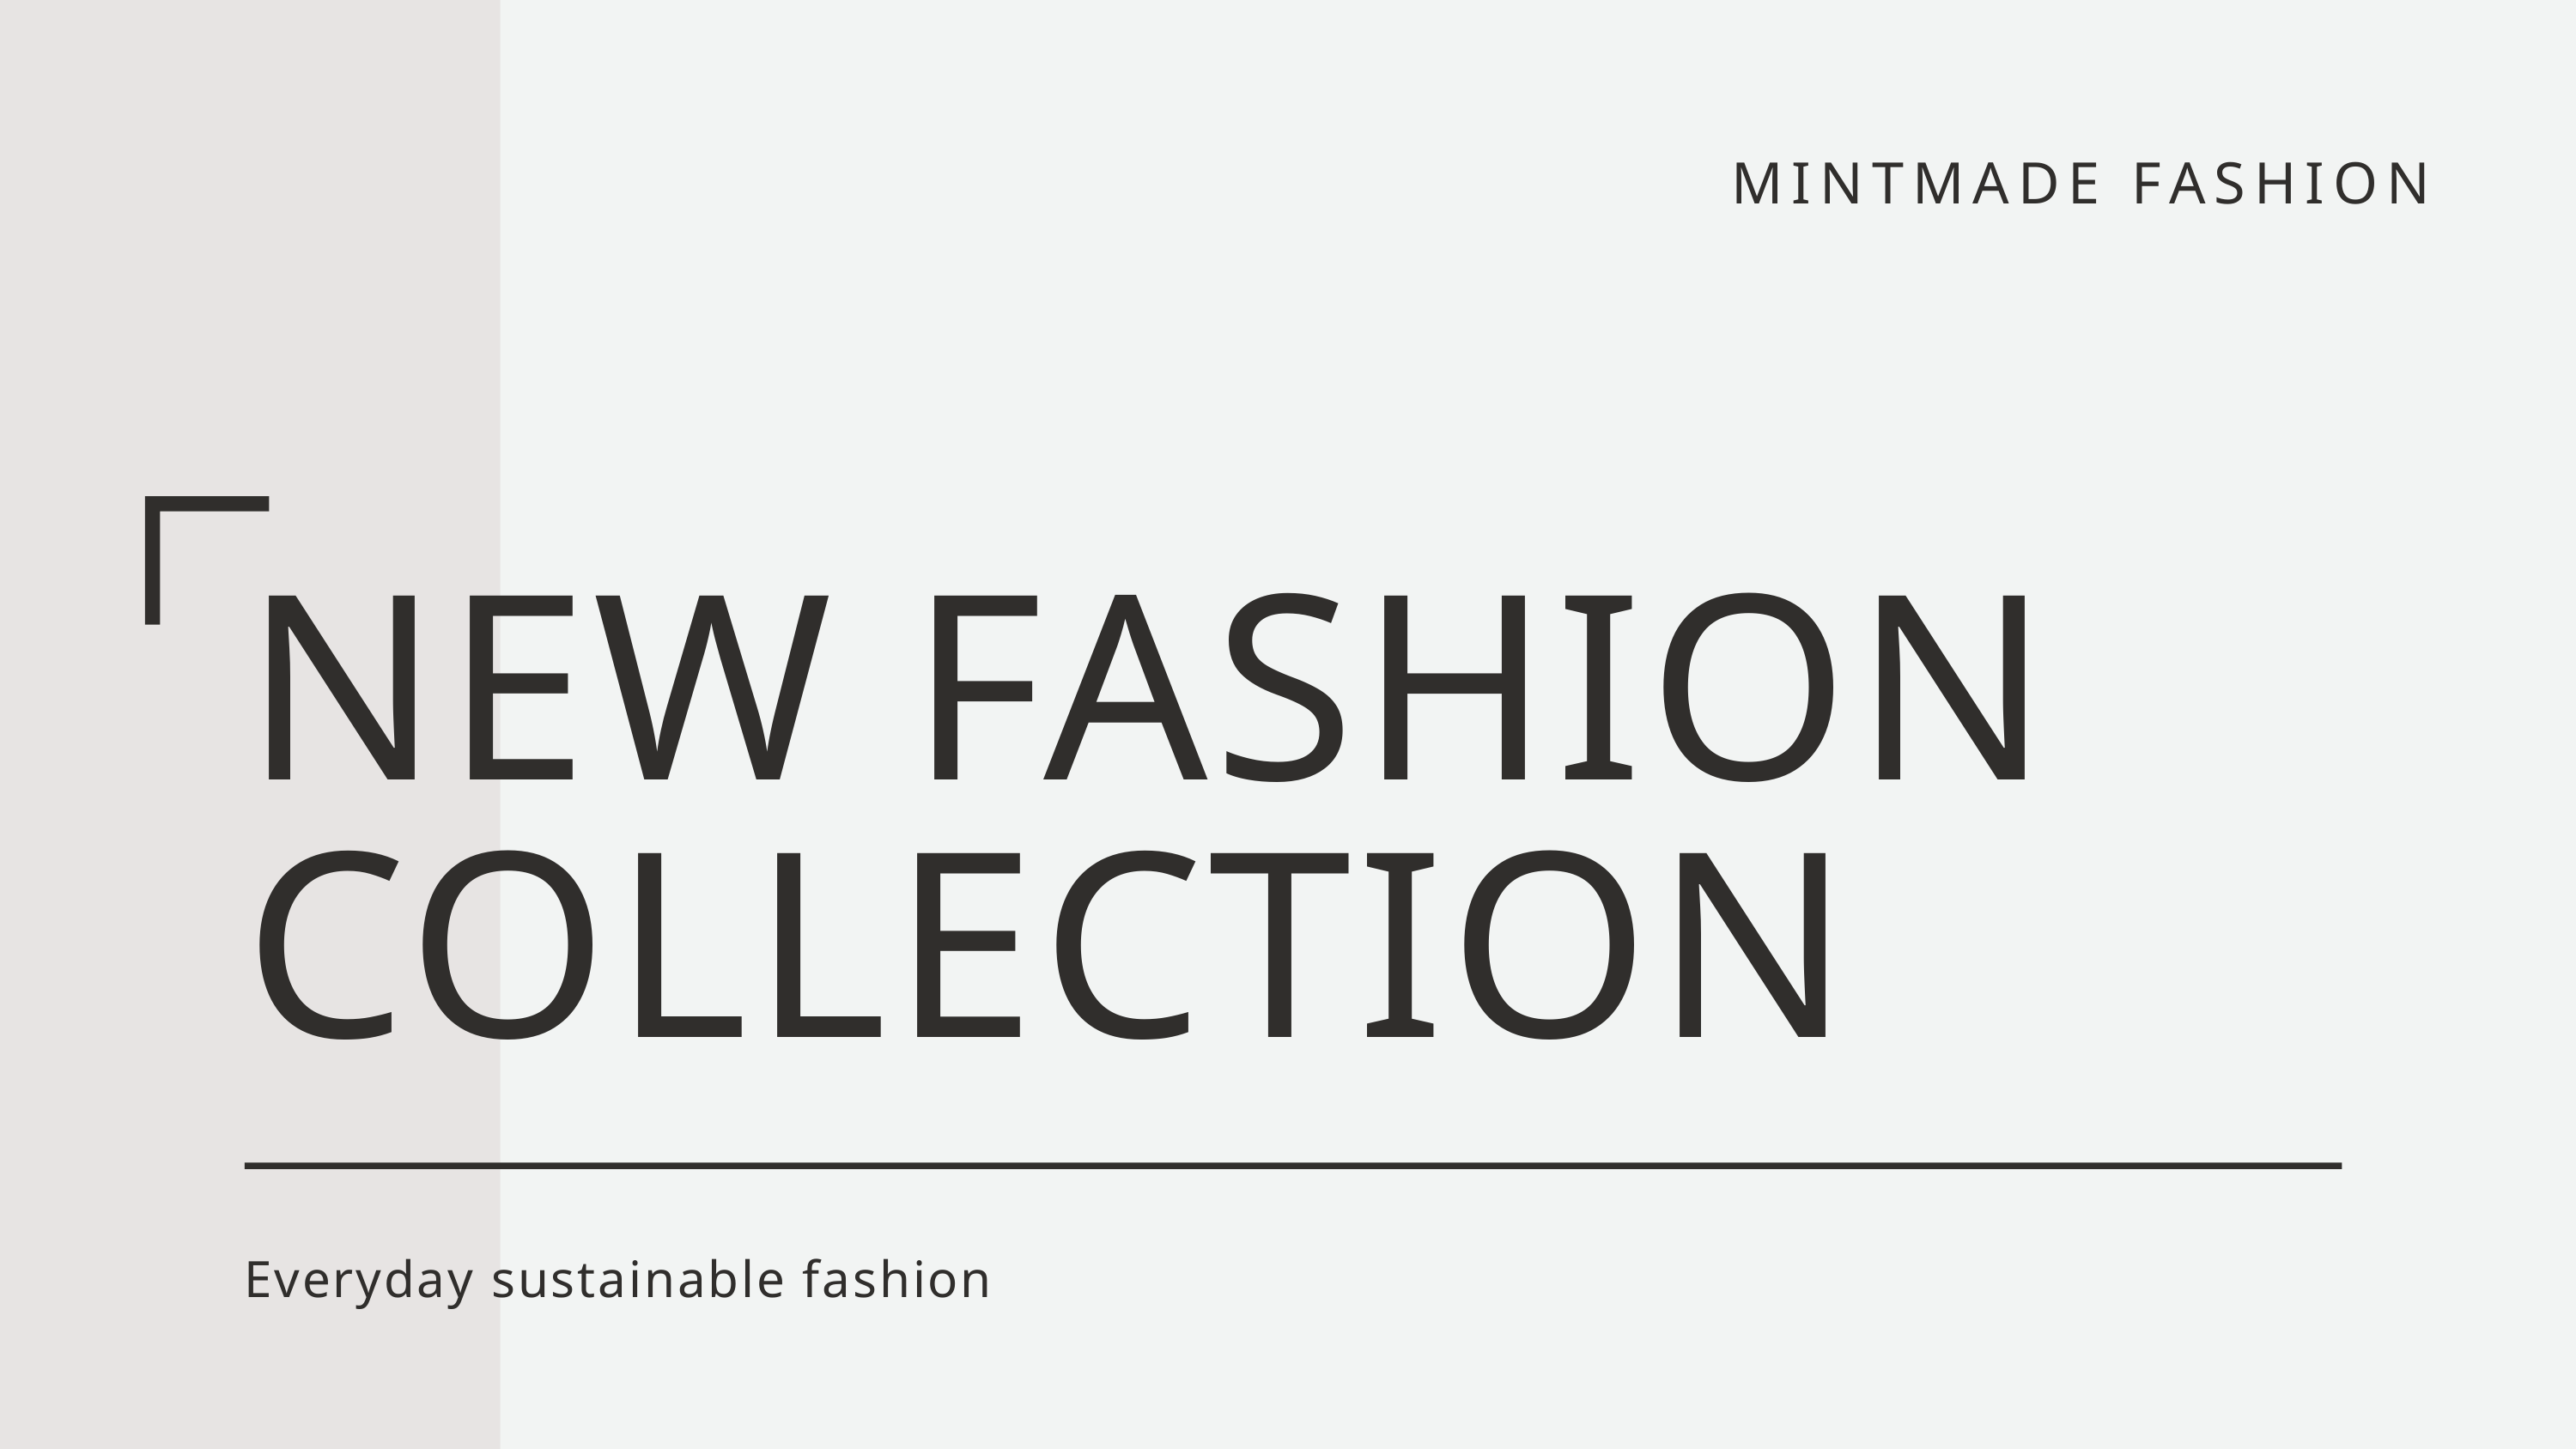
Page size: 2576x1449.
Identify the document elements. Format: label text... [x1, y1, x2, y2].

text_box [0, 0, 501, 1449]
text_box MINTMADE FASHION [1059, 135, 2432, 215]
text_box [144, 495, 2342, 1304]
